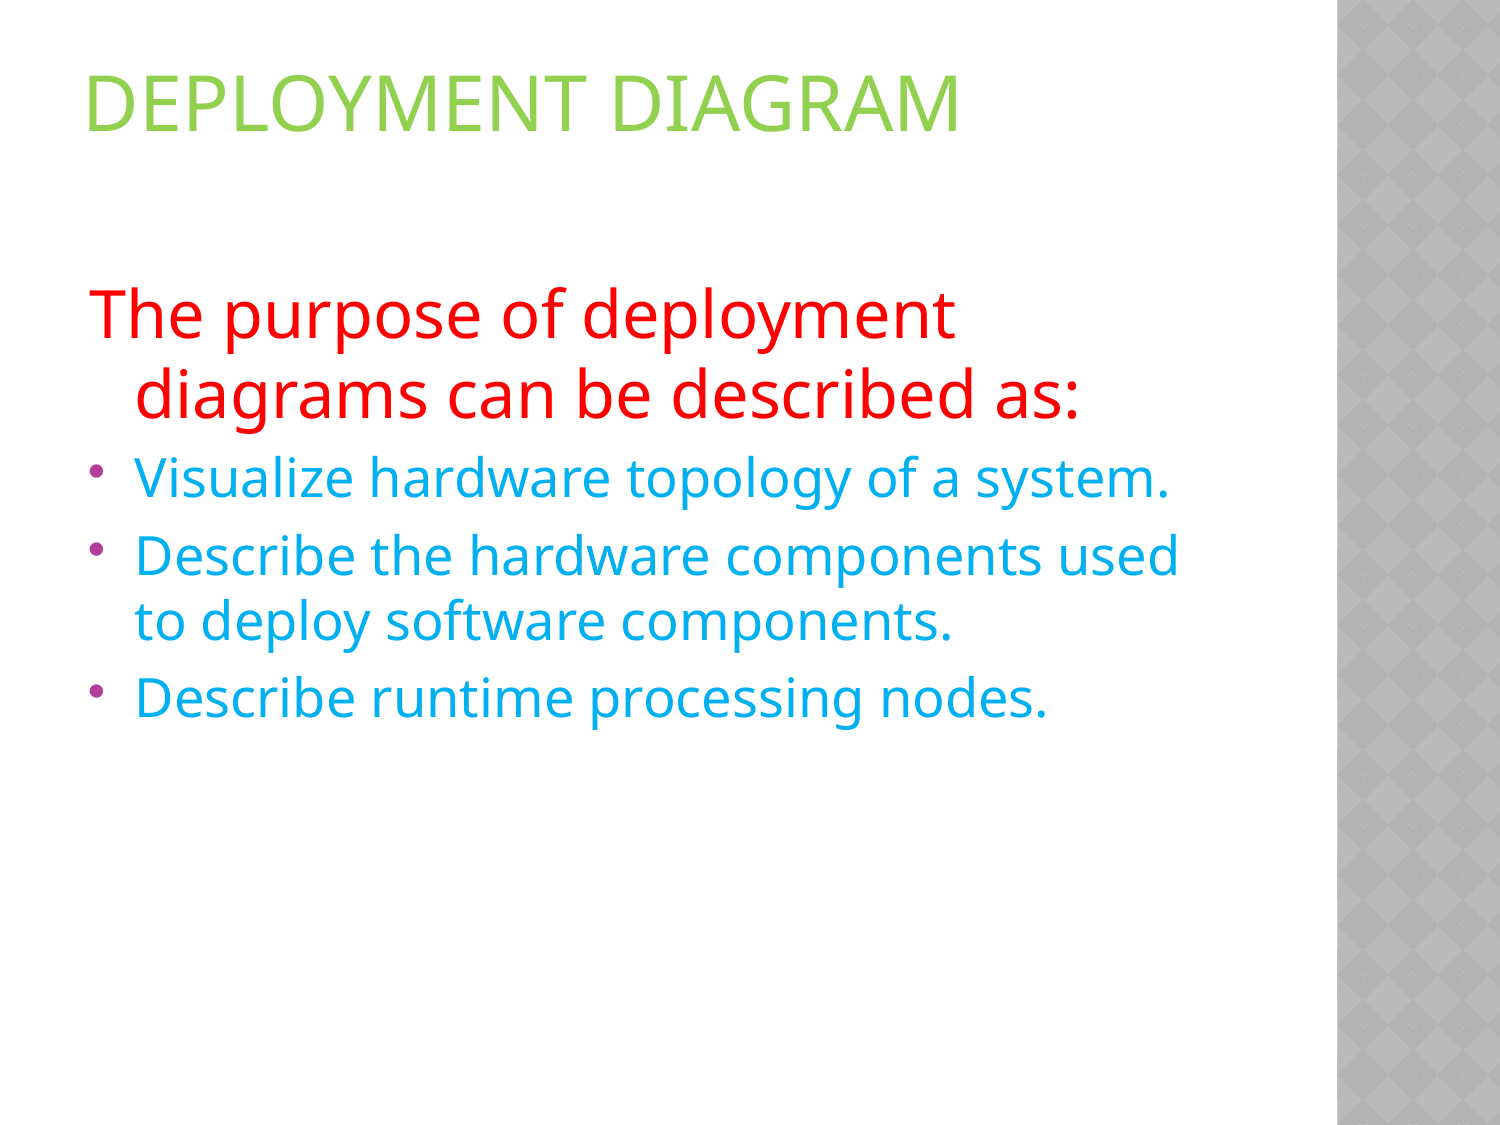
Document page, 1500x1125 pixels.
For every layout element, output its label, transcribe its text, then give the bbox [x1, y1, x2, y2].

title Deployment Diagram [75, 52, 1263, 240]
list The purpose of deployment diagrams can be described as: Visualize hardware topology of a system. Describe the hardware components used to deploy software components. Describe runtime processing nodes. [75, 264, 1263, 1059]
